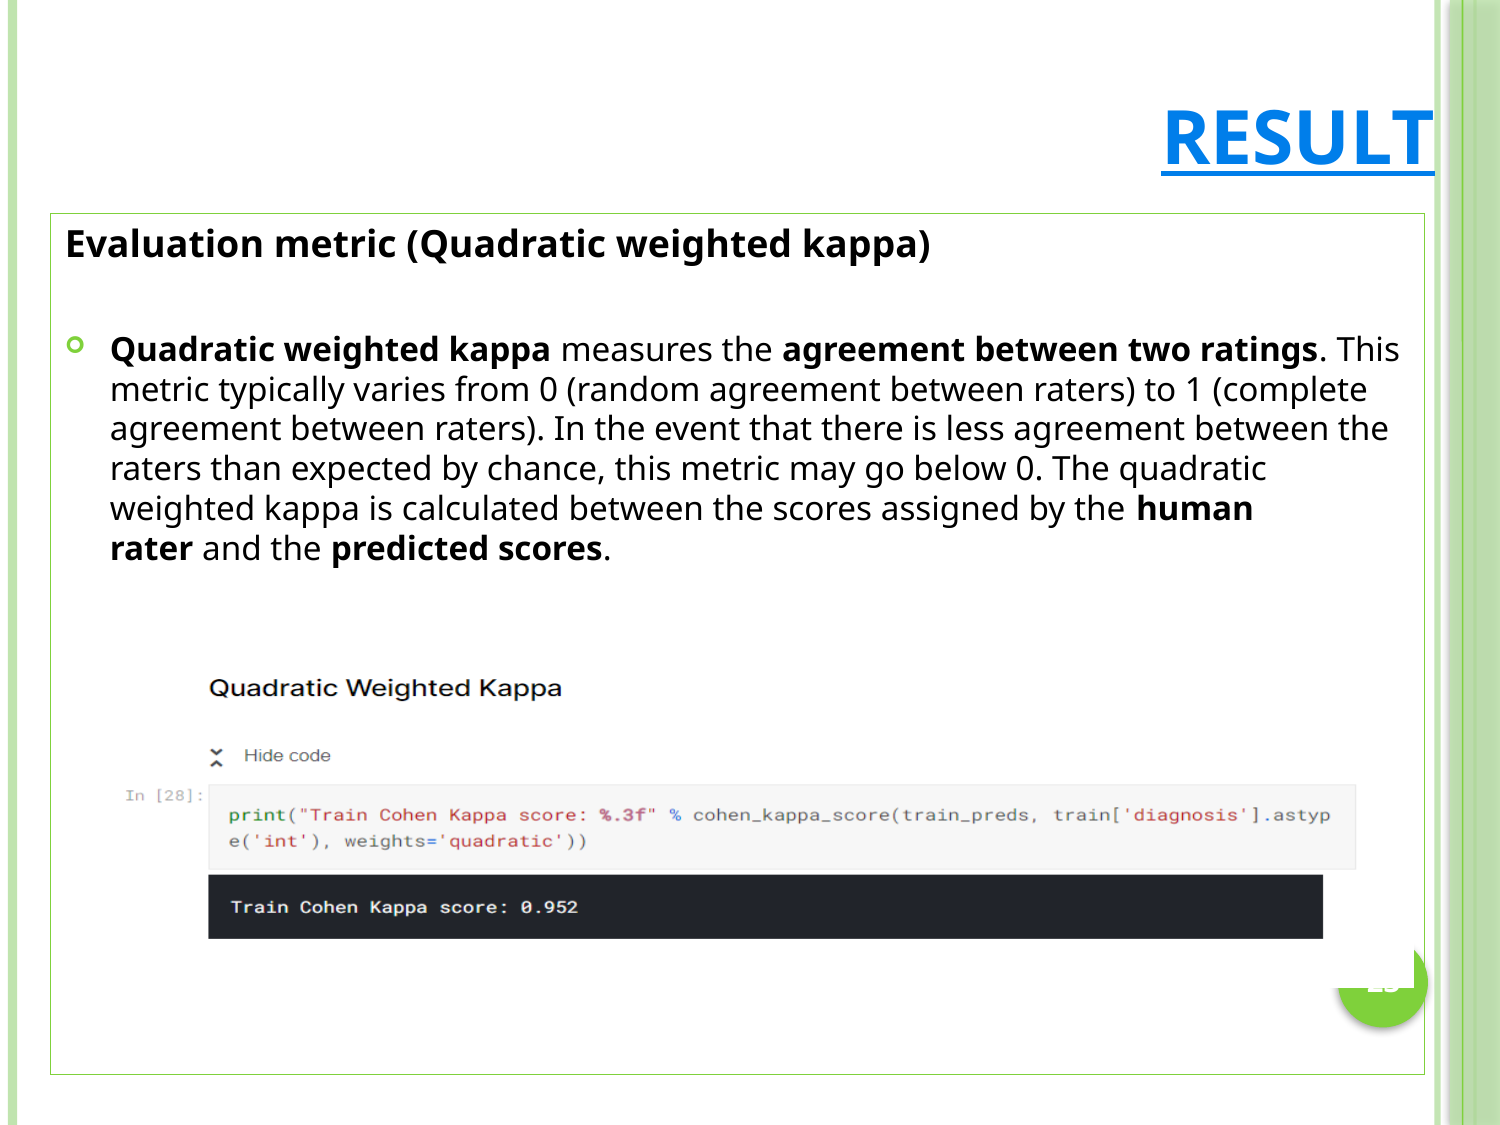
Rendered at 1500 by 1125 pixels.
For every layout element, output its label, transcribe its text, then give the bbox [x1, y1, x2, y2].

slide_number 23 [1333, 940, 1434, 1027]
list Evaluation metric (Quadratic weighted kappa) Quadratic weighted kappa measures the agreement between two ratings. This metric typically varies from 0 (random agreement between raters) to 1 (complete agreement between raters). In the event that there is less agreement between the raters than expected by chance, this metric may go below 0. The quadratic weighted kappa is calculated between the scores assigned by the human rater and the predicted scores. [50, 213, 1425, 1075]
picture [86, 661, 1415, 988]
title Result [75, 0, 1450, 188]
